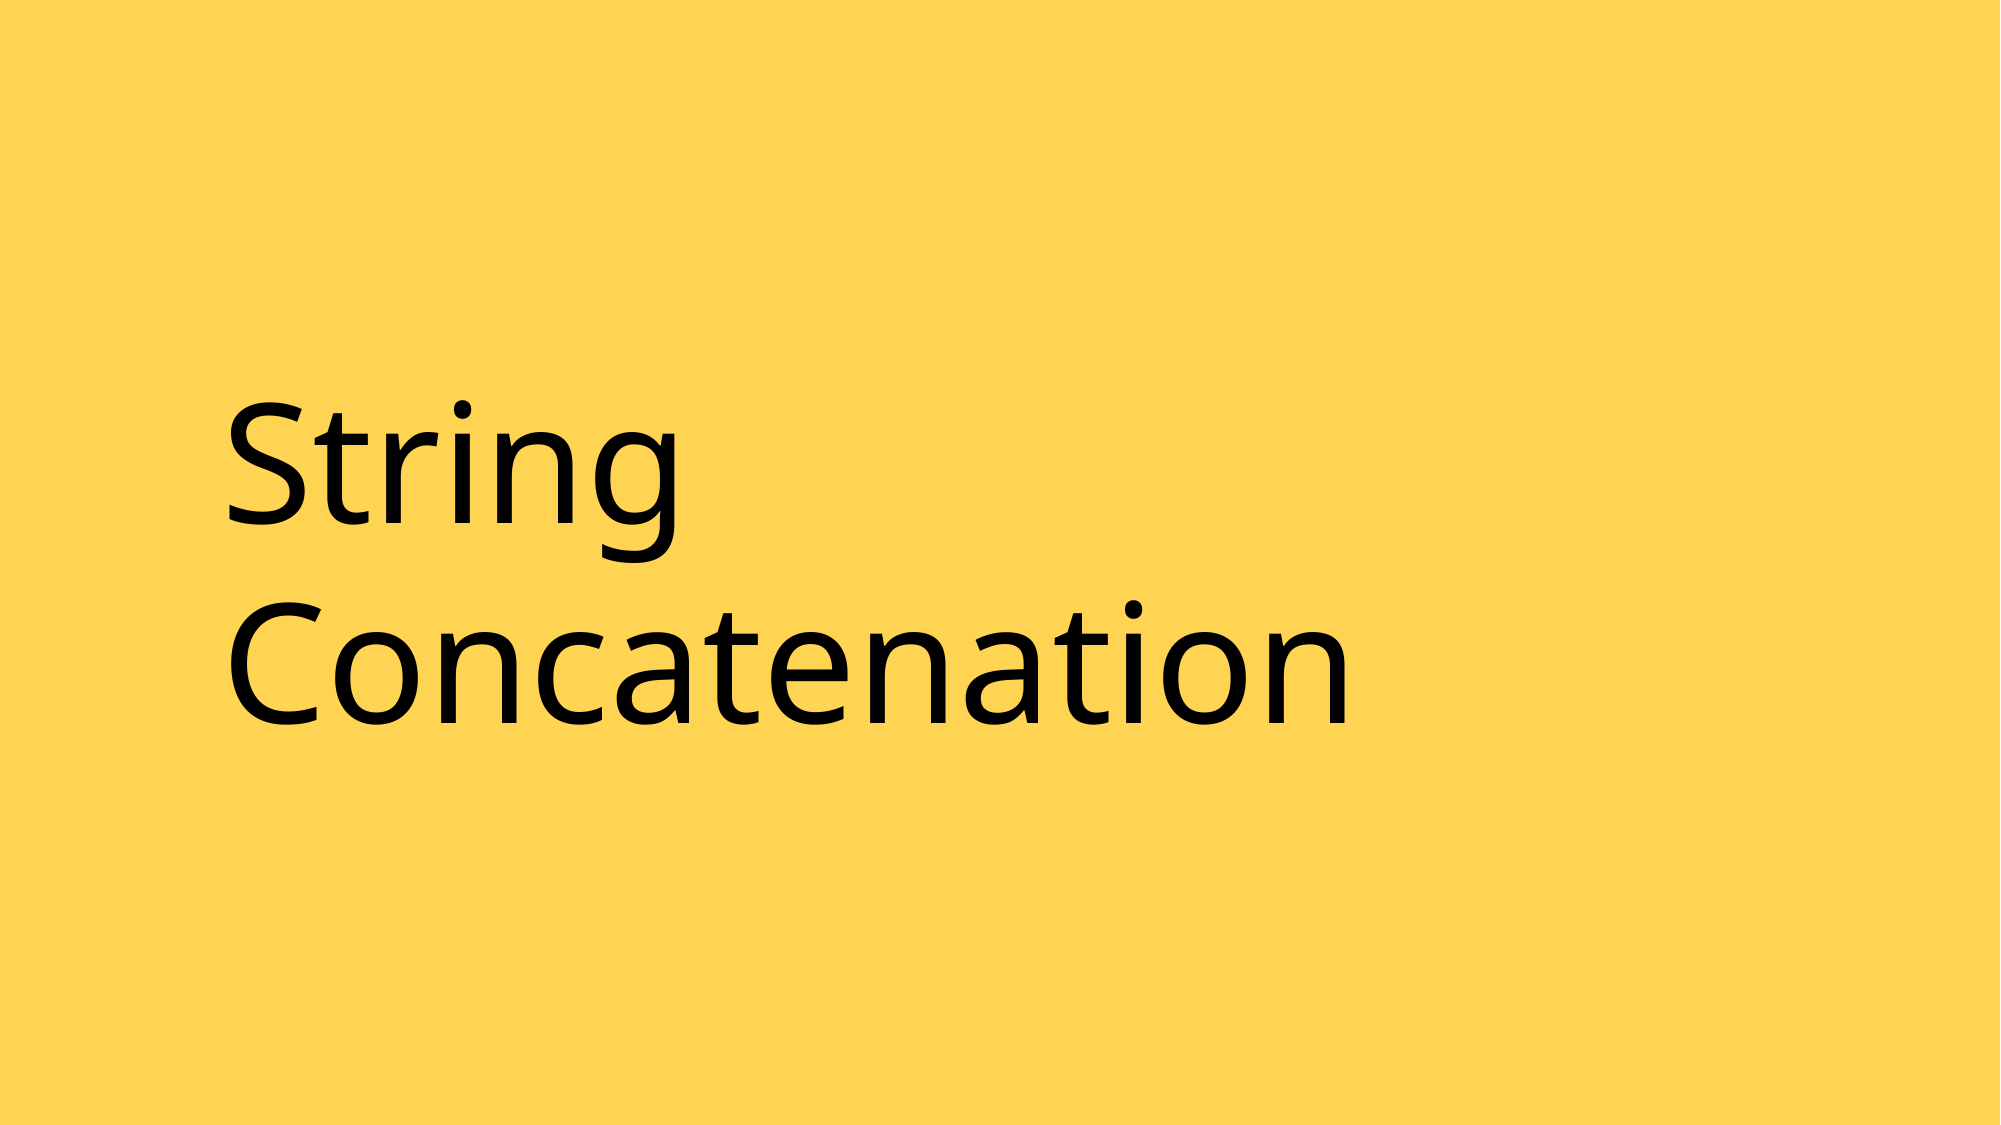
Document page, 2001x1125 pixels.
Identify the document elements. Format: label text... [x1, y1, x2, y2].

title String Concatenation [218, 354, 1780, 758]
